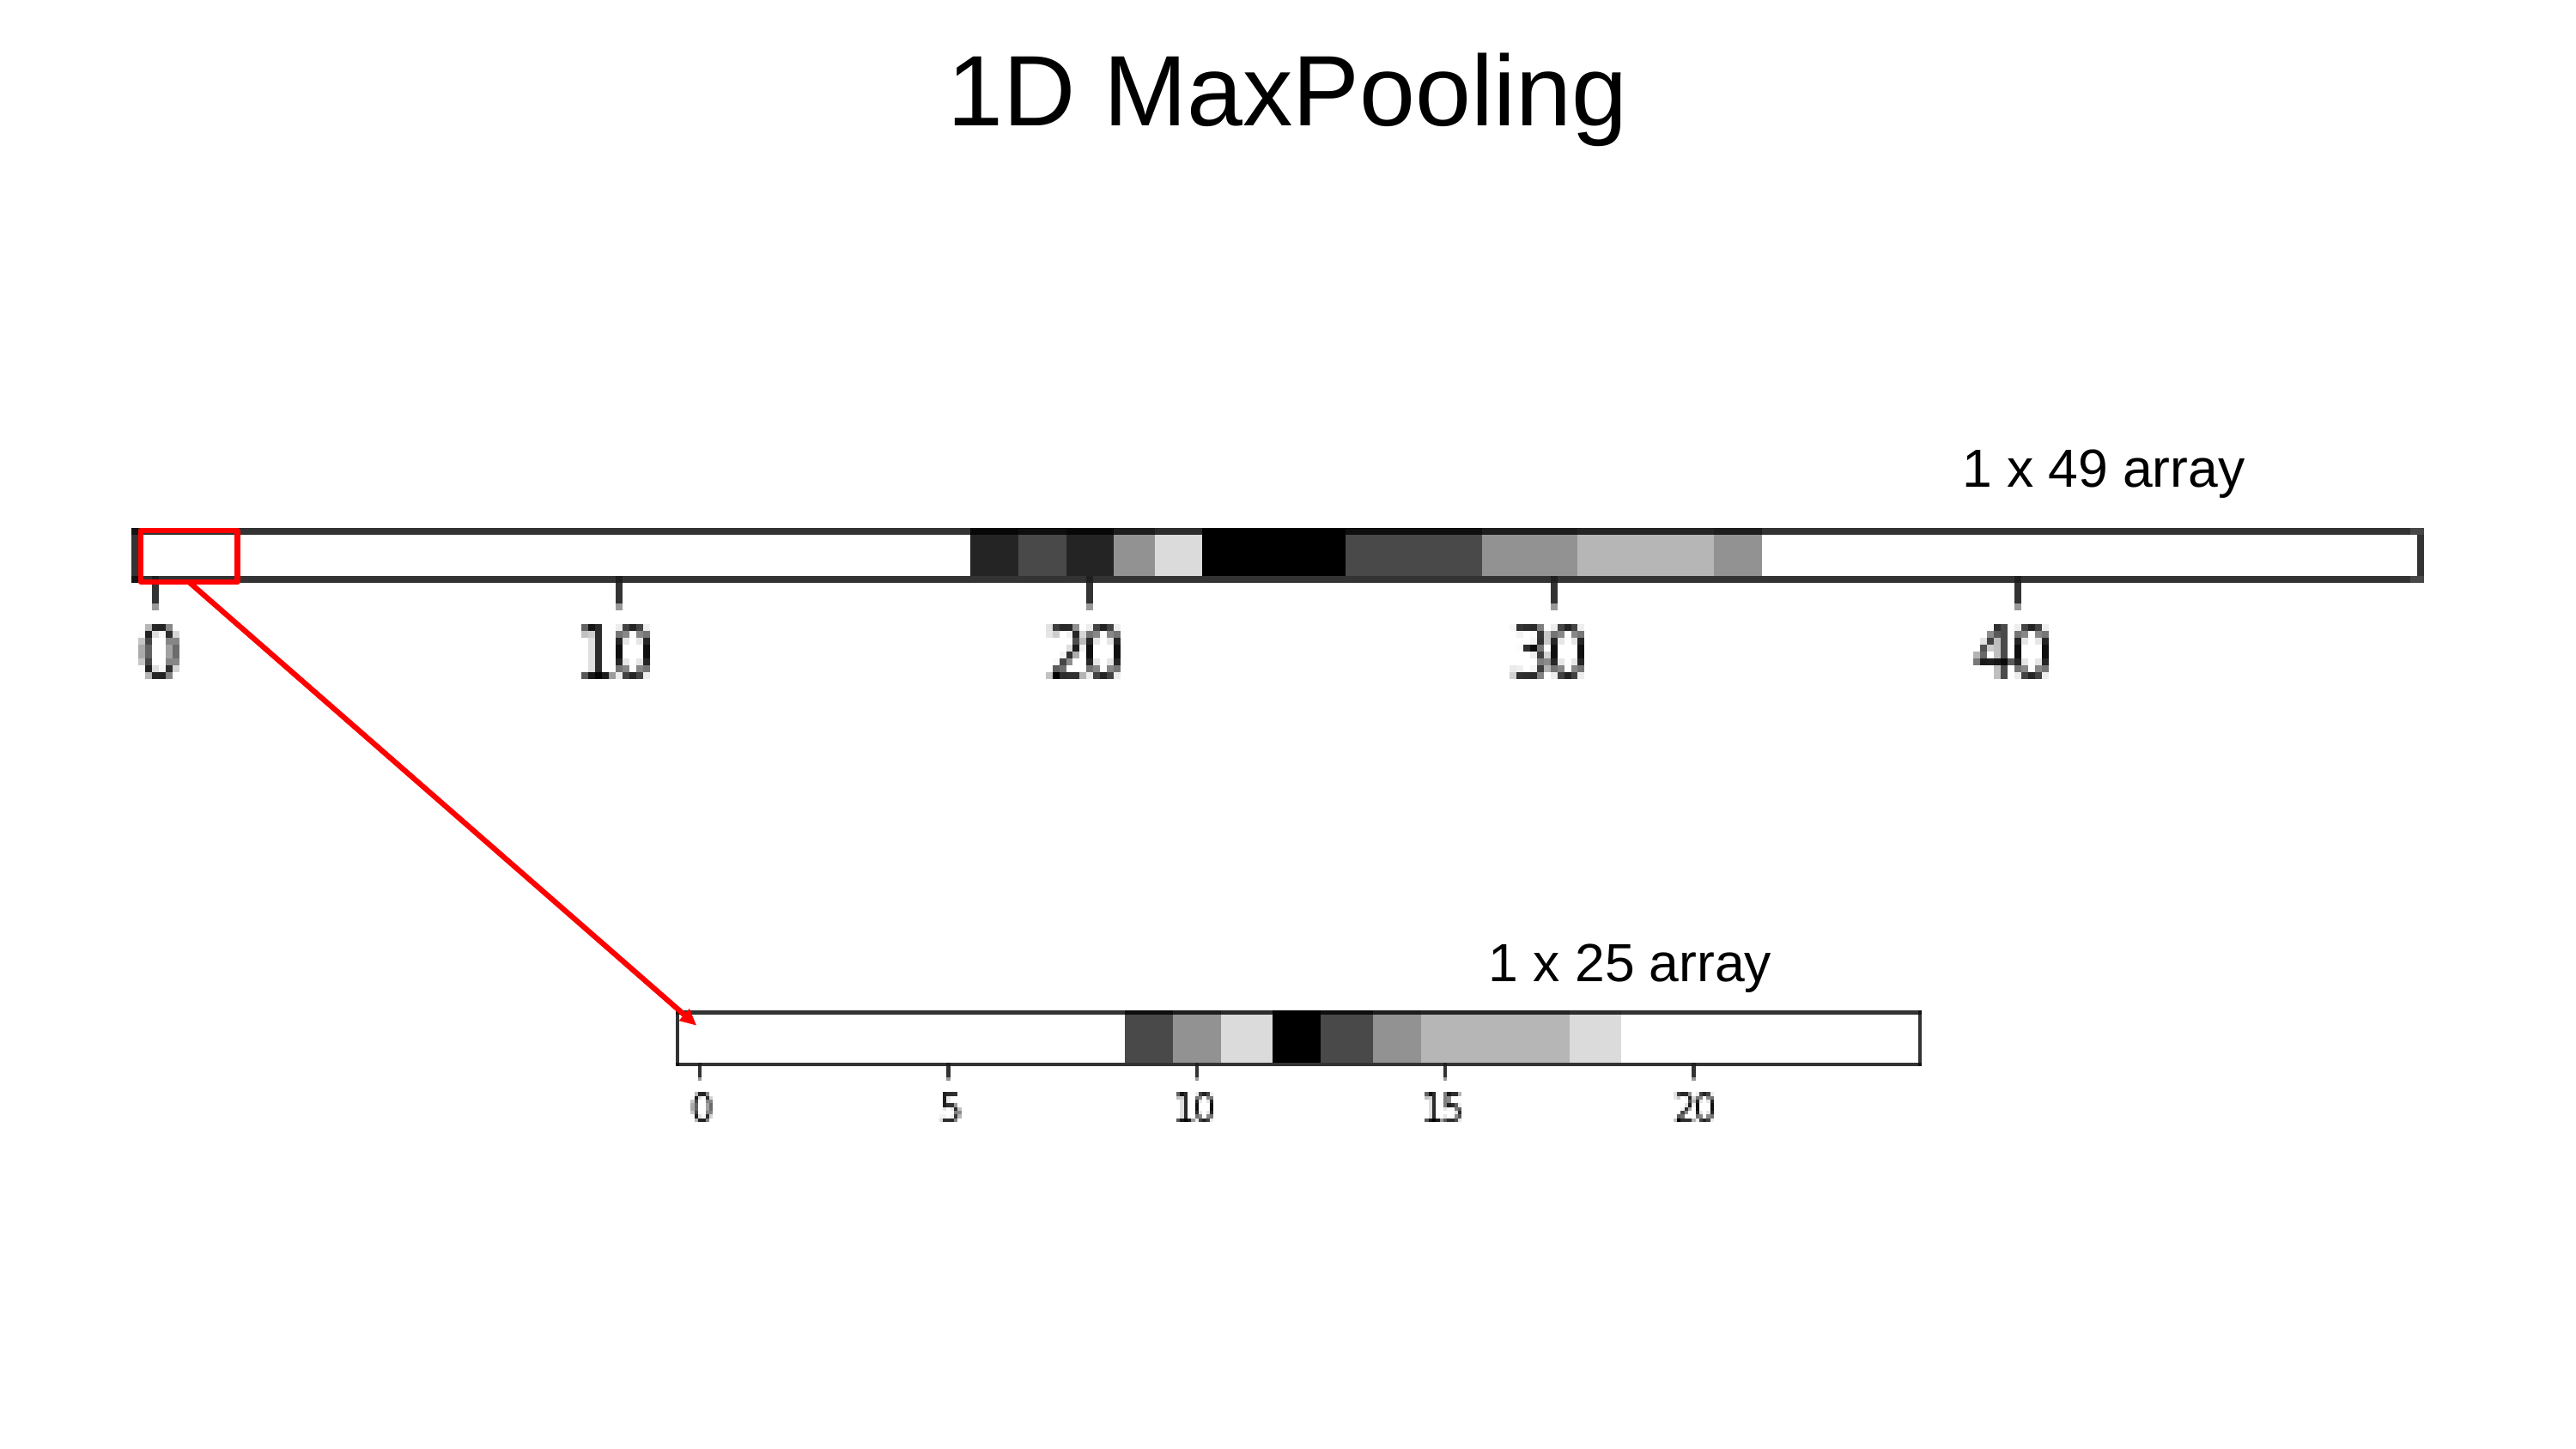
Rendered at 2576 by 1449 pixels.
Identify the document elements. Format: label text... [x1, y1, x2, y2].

picture [57, 481, 2458, 741]
text_box 1 x 25 array [1320, 894, 1941, 988]
text_box 1 x 49 array [1794, 400, 2414, 479]
title 1D MaxPooling [88, 0, 2488, 161]
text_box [188, 581, 697, 1026]
picture [635, 988, 1941, 1153]
